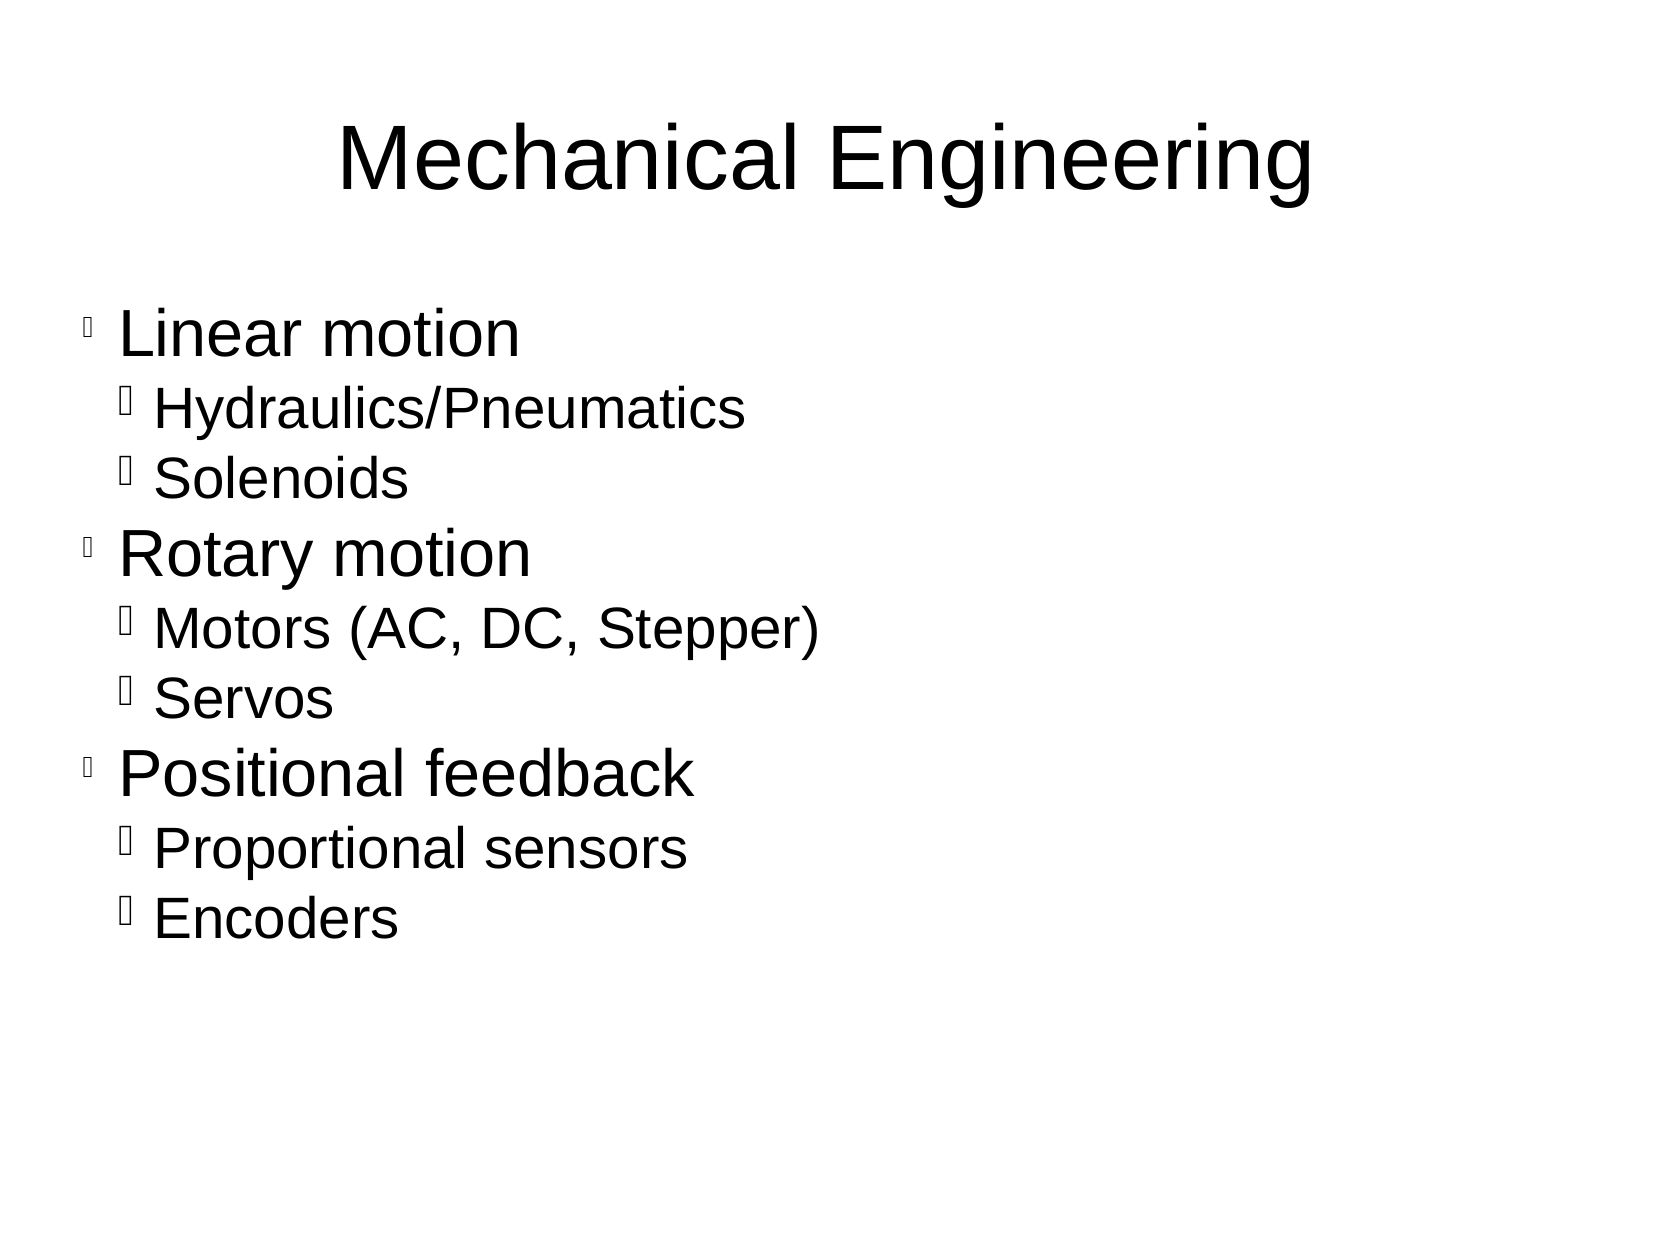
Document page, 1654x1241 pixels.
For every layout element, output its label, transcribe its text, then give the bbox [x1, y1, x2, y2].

text_box Linear motion Hydraulics/Pneumatics Solenoids Rotary motion Motors (AC, DC, Stepper) Servos Positional feedback Proportional sensors Encoders [82, 290, 1571, 1010]
text_box Mechanical Engineering [82, 49, 1571, 257]
